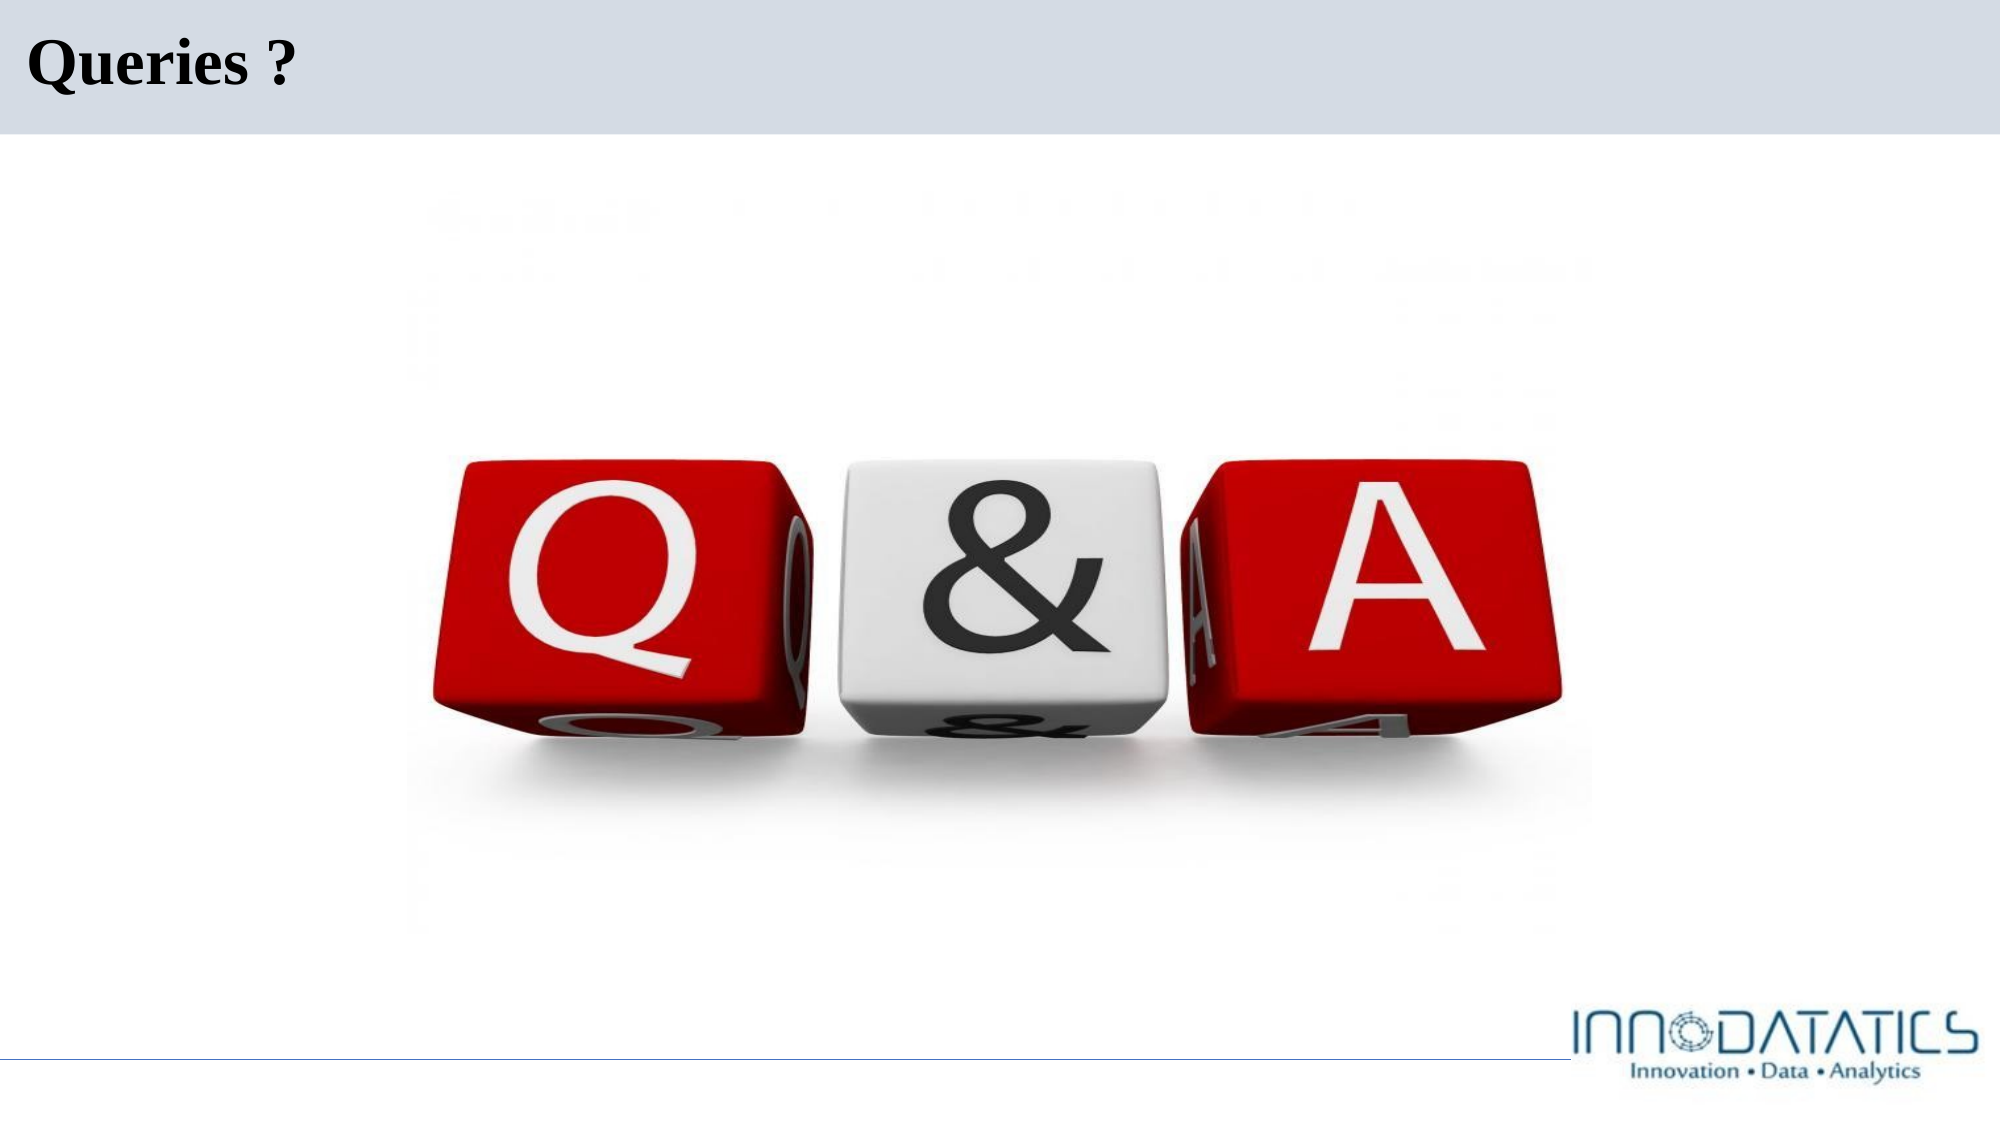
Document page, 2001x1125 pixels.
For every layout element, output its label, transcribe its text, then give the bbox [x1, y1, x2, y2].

title Queries ? [24, 15, 301, 206]
picture [407, 191, 1593, 934]
picture [1571, 979, 1998, 1112]
